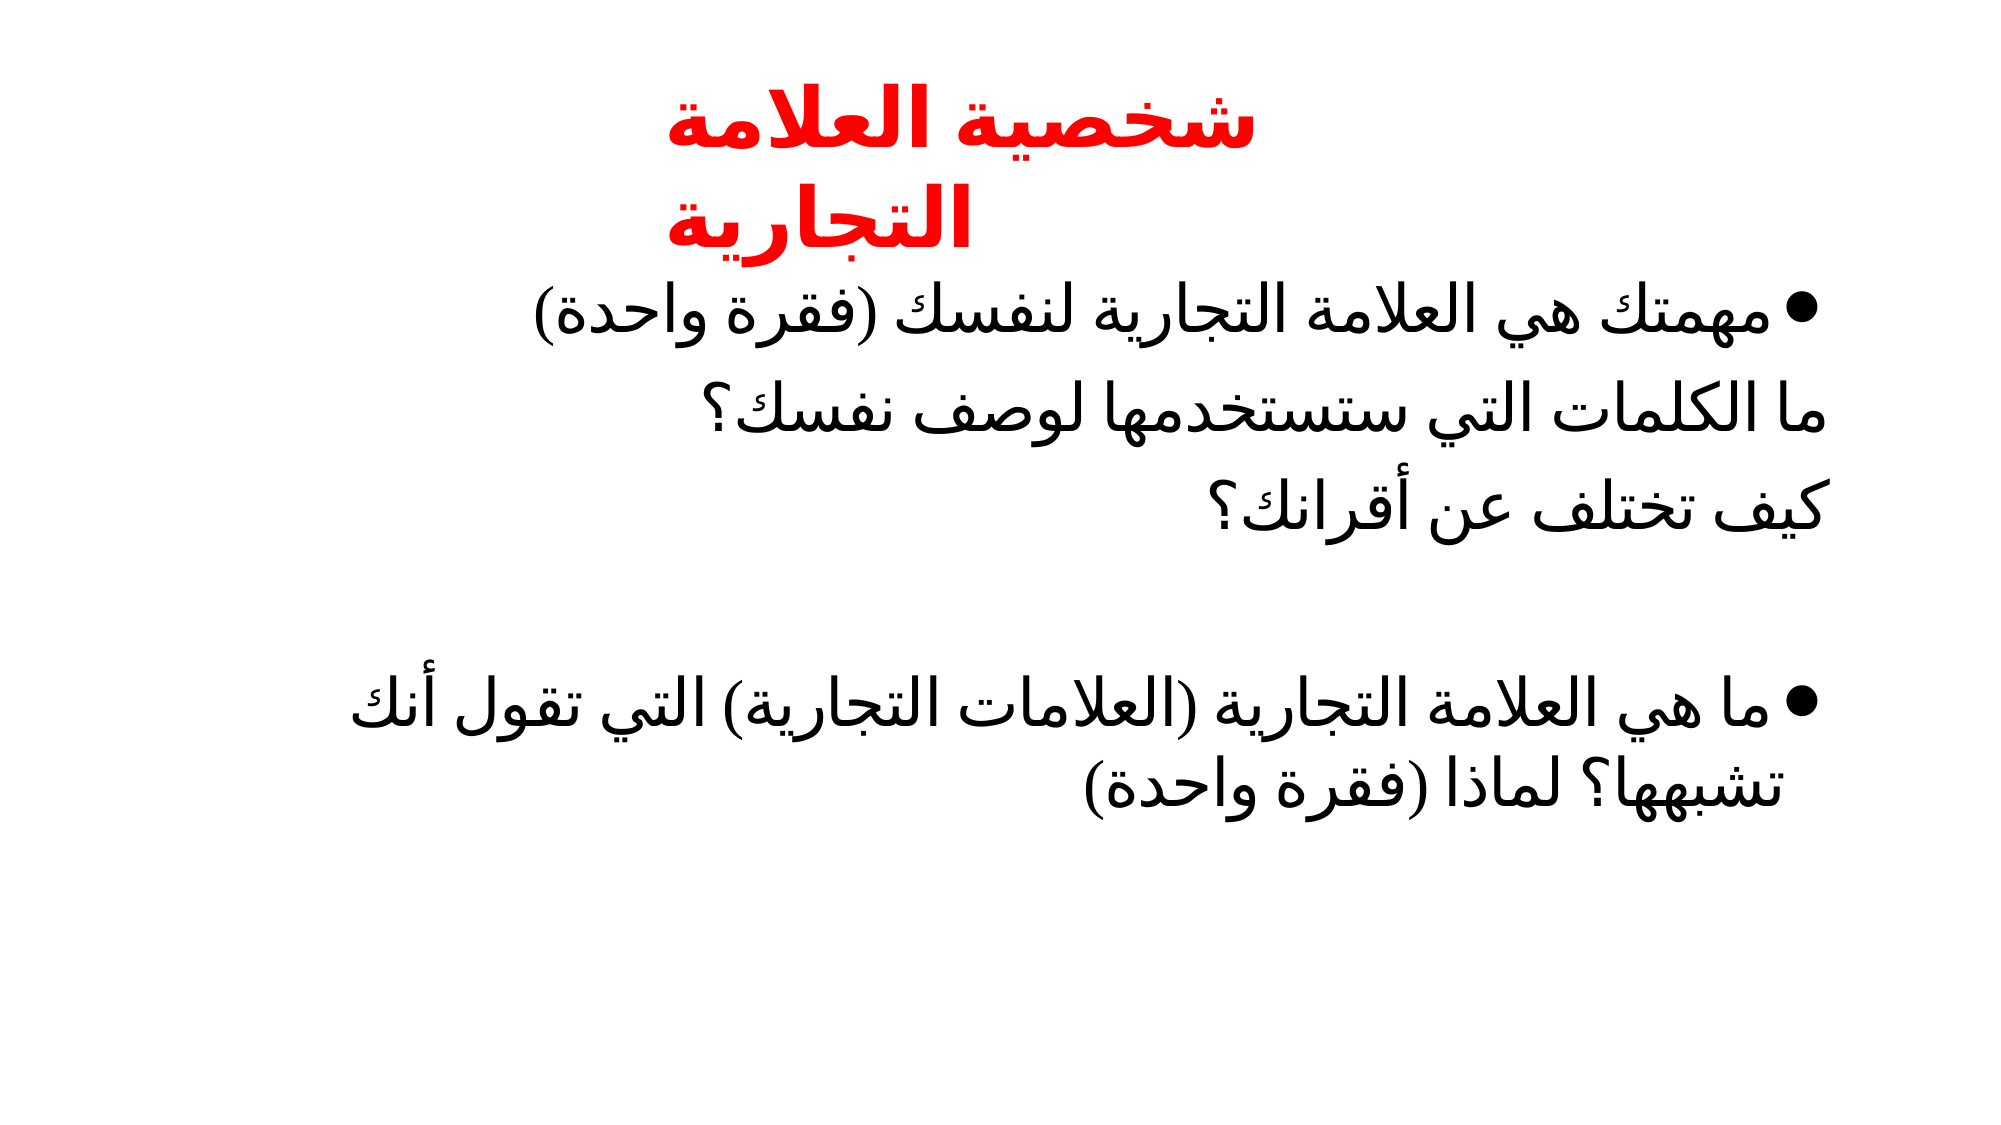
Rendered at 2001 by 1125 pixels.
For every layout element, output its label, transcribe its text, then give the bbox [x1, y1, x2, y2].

text_box مهمتك هي العلامة التجارية لنفسك (فقرة واحدة) ما الكلمات التي ستستخدمها لوصف نفسك؟ كيف تختلف عن أقرانك؟ ما هي العلامة التجارية (العلامات التجارية) التي تقول أنك تشبهها؟ لماذا (فقرة واحدة) [323, 247, 1833, 820]
title شخصية العلامة التجارية [662, 62, 1339, 247]
